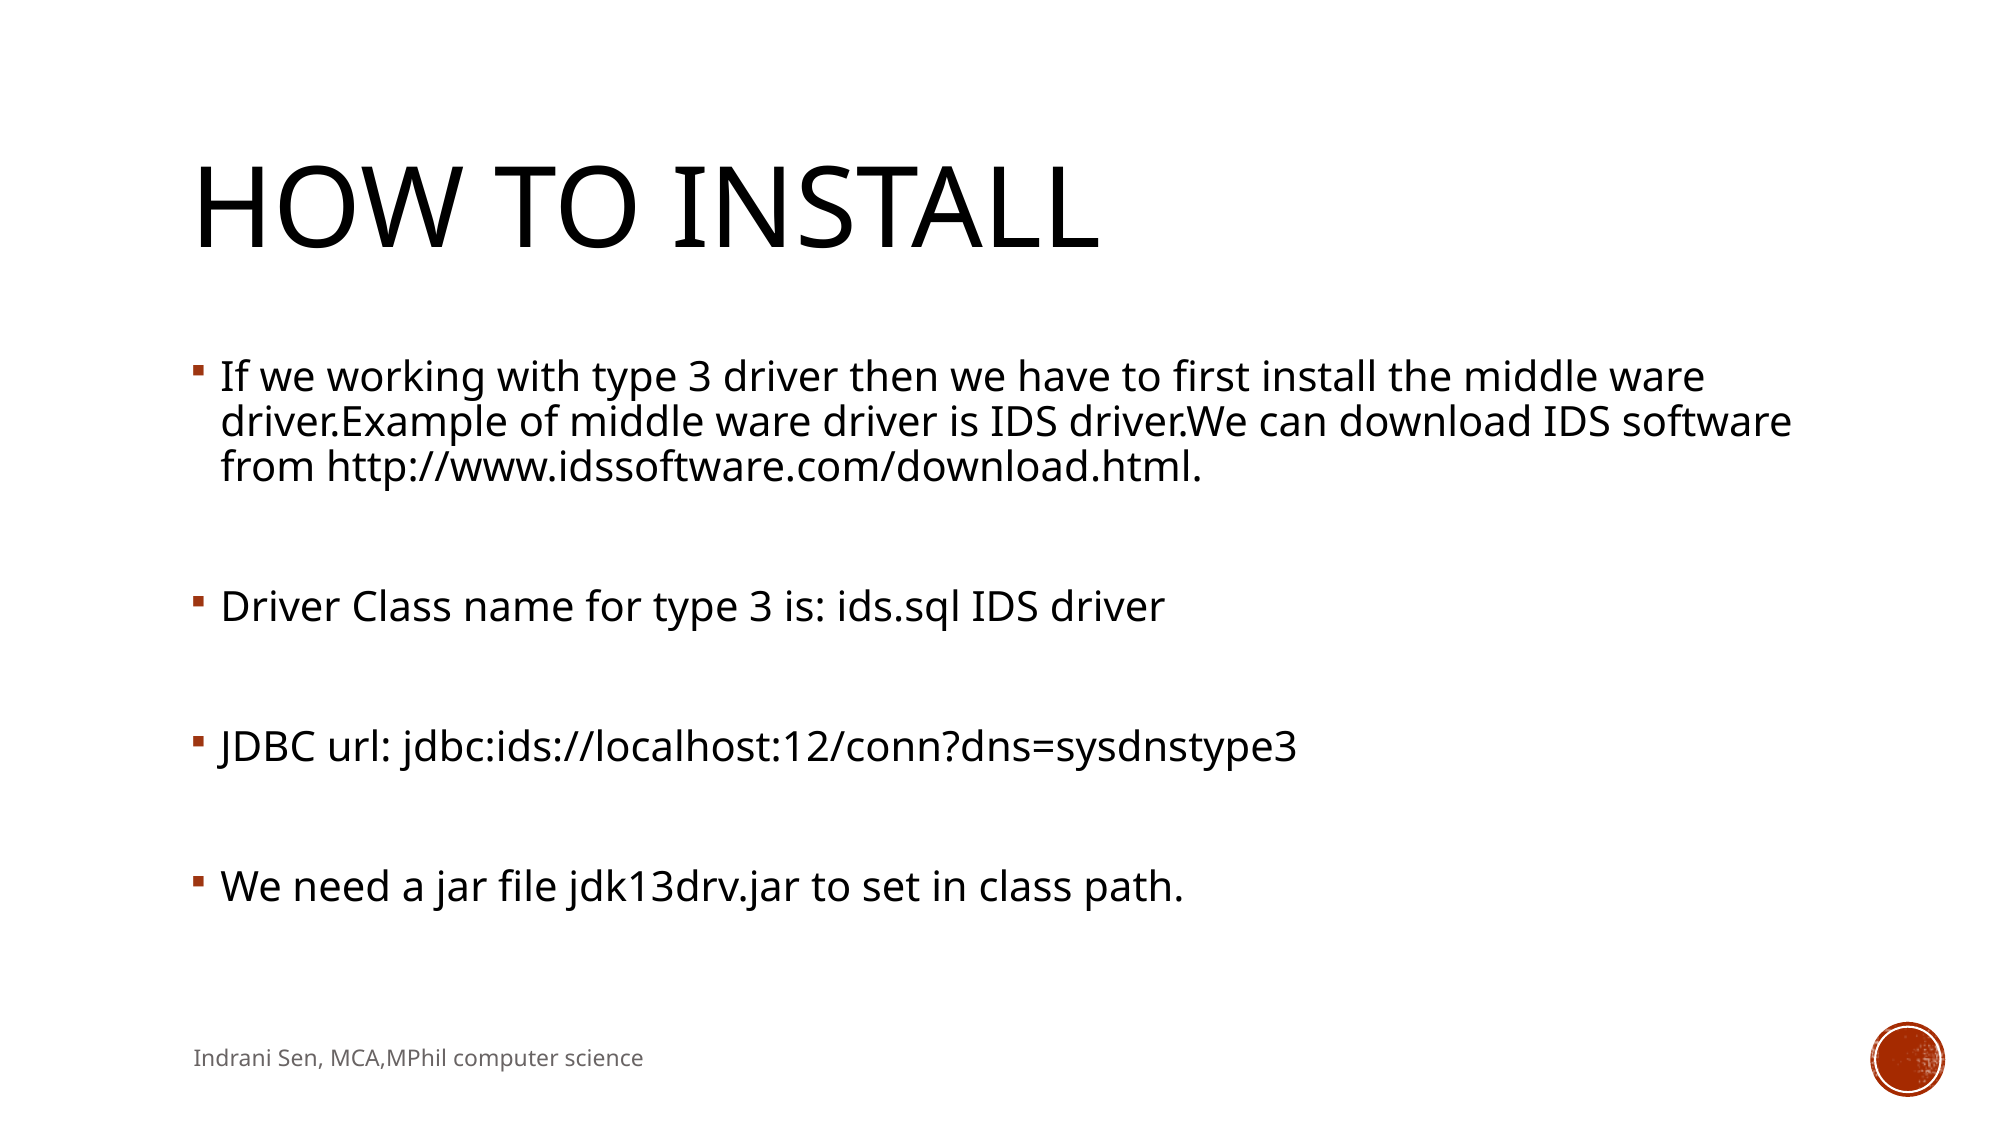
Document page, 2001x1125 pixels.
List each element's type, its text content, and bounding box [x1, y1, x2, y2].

title How to install [175, 79, 1826, 344]
list If we working with type 3 driver then we have to first install the middle ware driver.Example of middle ware driver is IDS driver.We can download IDS software from http://www.idssoftware.com/download.html. Driver Class name for type 3 is: ids.sql IDS driver JDBC url: jdbc:ids://localhost:12/conn?dns=sysdnstype3 We need a jar file jdk13drv.jar to set in class path. [175, 348, 1826, 1013]
footer Indrani Sen, MCA,MPhil computer science [178, 1028, 1217, 1089]
